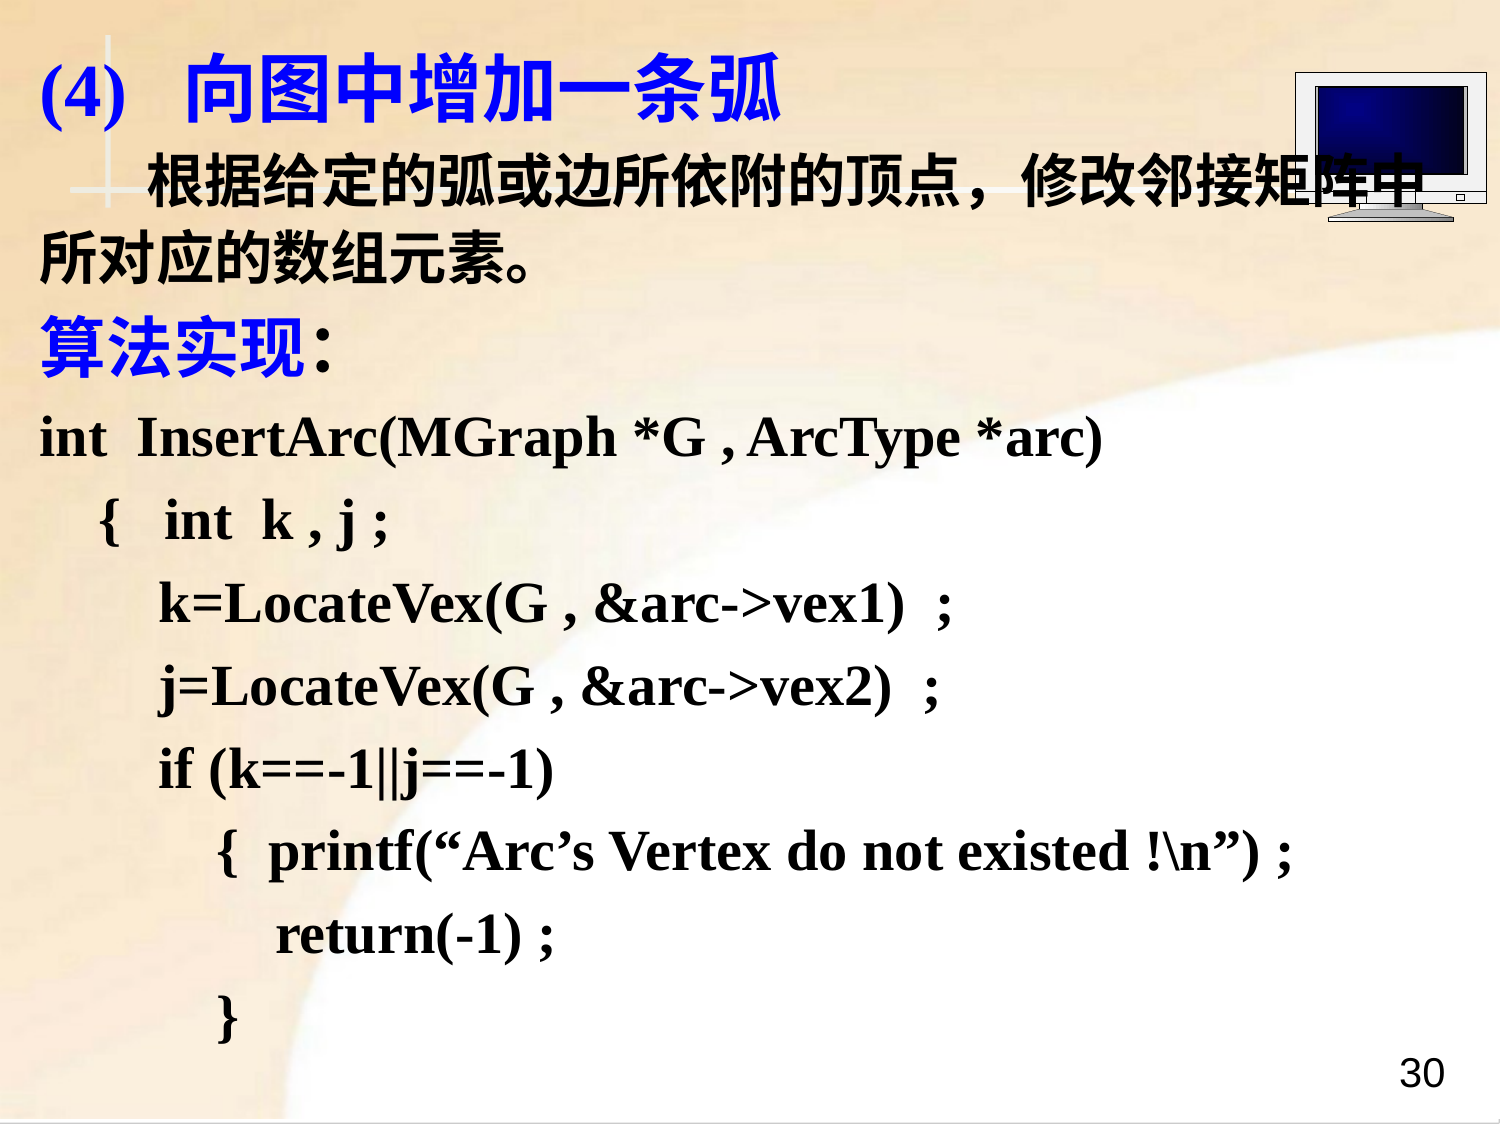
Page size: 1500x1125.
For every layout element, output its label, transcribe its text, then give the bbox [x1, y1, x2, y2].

text_box (4) 向图中增加一条弧 根据给定的弧或边所依附的顶点，修改邻接矩阵中所对应的数组元素。 算法实现： int InsertArc(MGraph *G , ArcType *arc) { int k , j ; k=LocateVex(G , &arc->vex1) ; j=LocateVex(G , &arc->vex2) ; if (k==-1||j==-1) { printf(“Arc’s Vertex do not existed !\n”) ; return(-1) ; } [24, 24, 1471, 1071]
picture [0, 0, 1500, 1125]
